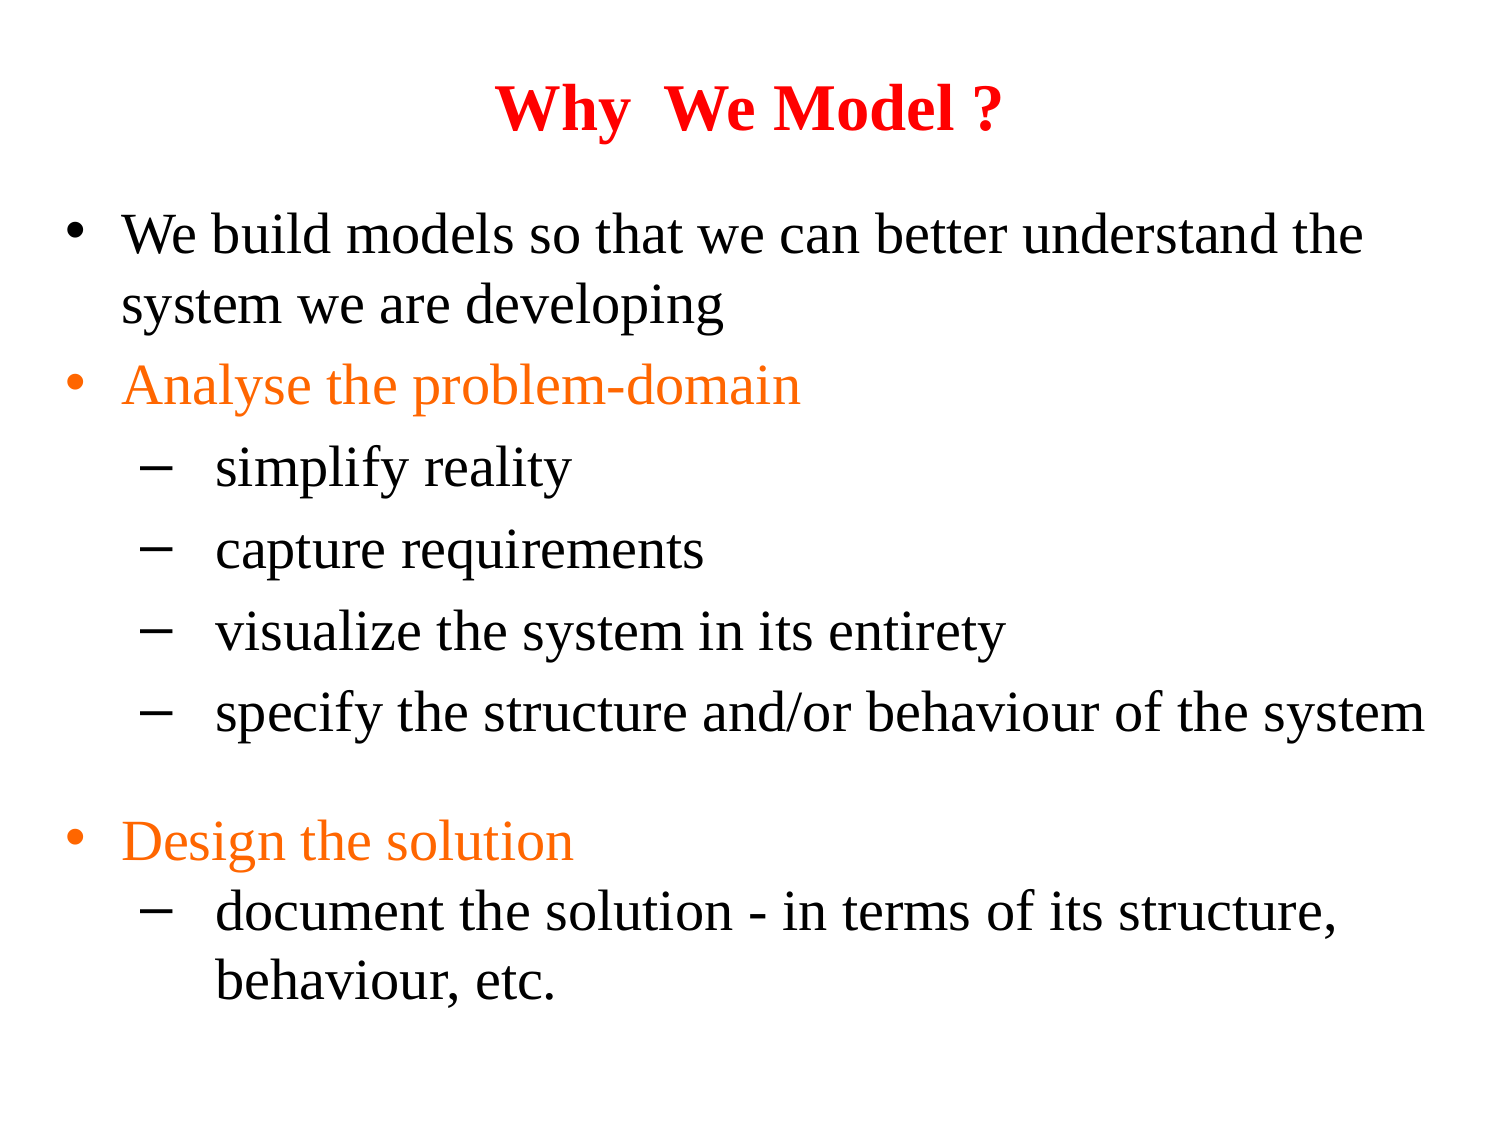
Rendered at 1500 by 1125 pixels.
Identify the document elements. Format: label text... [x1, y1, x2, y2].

title Why We Model ? [75, 45, 1425, 163]
list We build models so that we can better understand the system we are developing Analyse the problem-domain simplify reality capture requirements visualize the system in its entirety specify the structure and/or behaviour of the system Design the solution document the solution - in terms of its structure, behaviour, etc. [50, 187, 1450, 1063]
